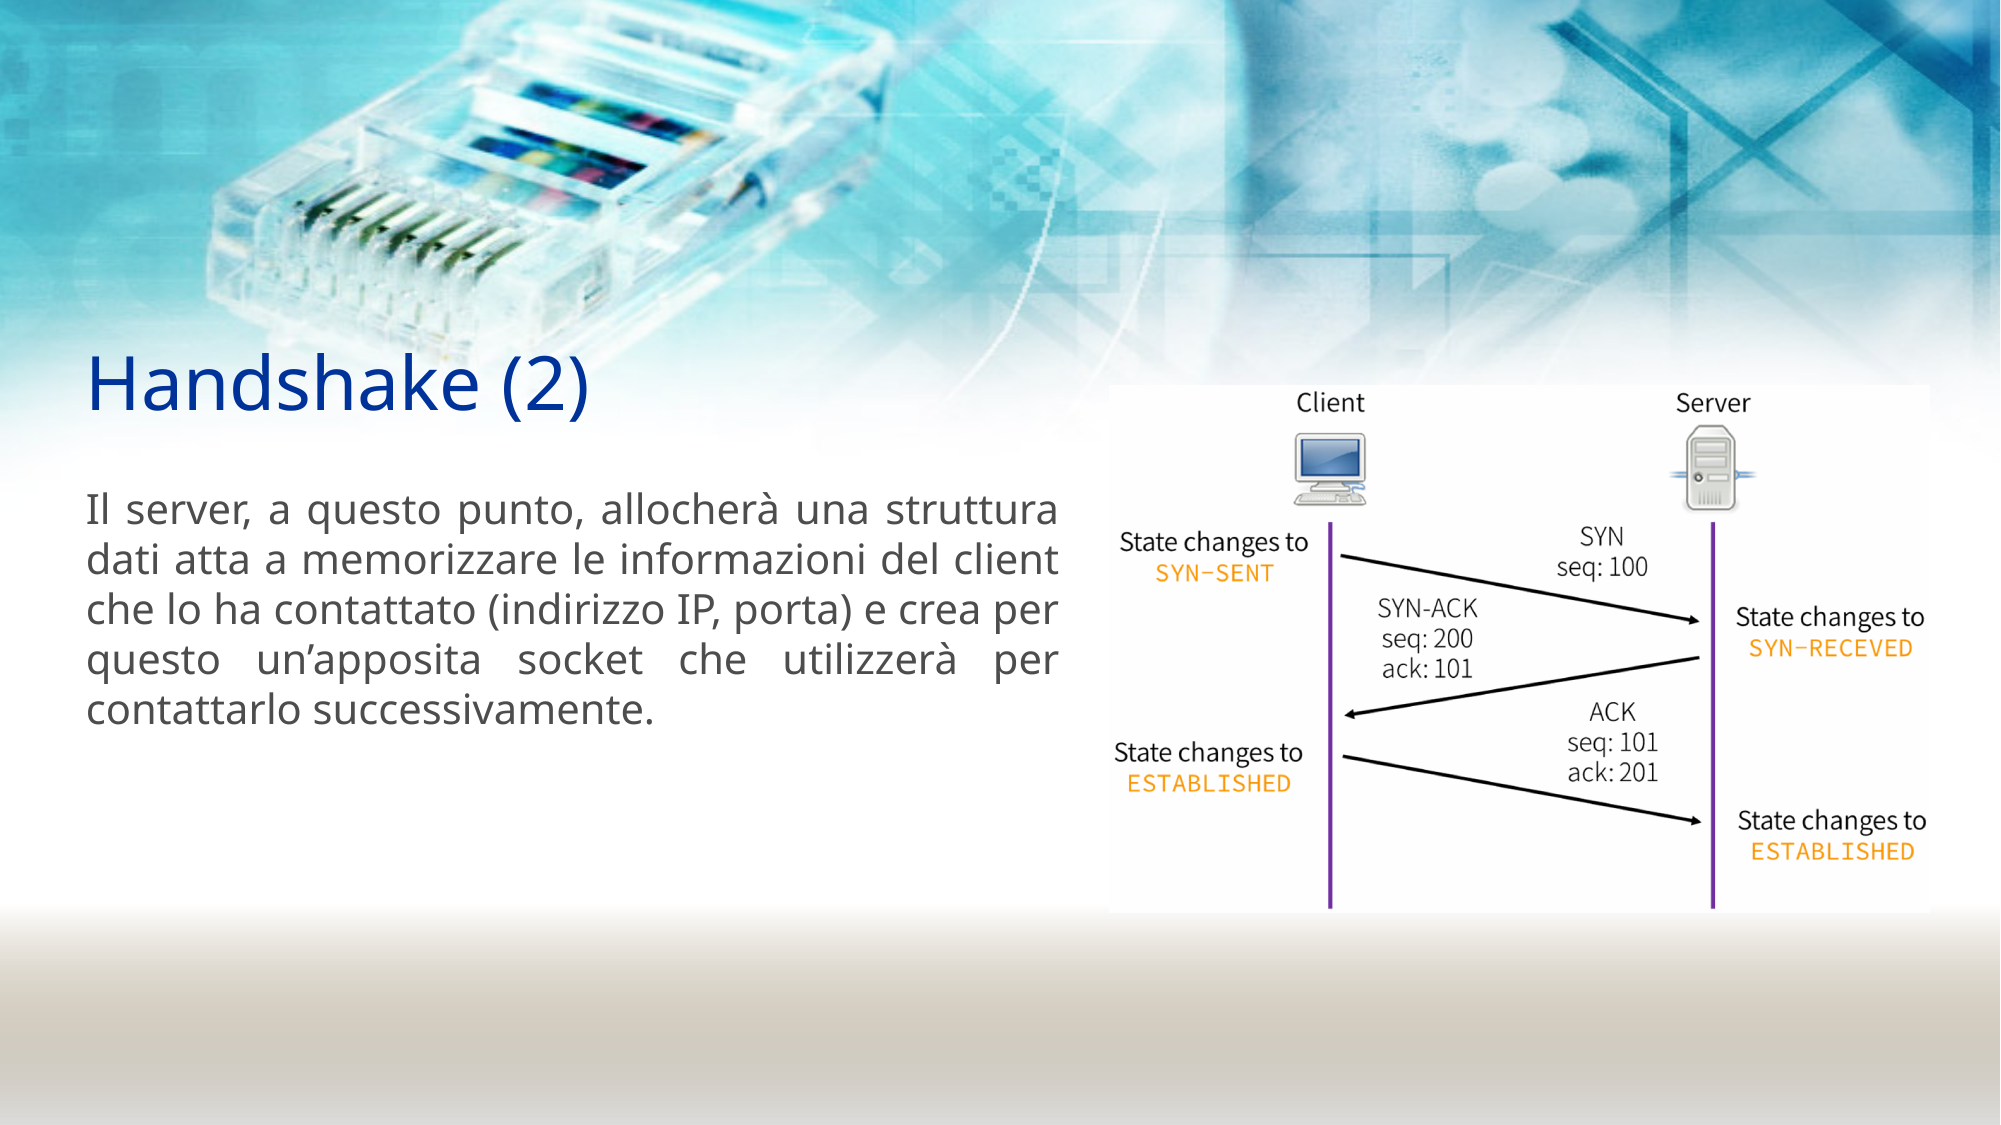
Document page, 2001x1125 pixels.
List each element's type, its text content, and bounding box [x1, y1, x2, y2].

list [1109, 385, 1930, 913]
picture [0, 0, 2001, 1125]
title Handshake (2) [70, 344, 1505, 428]
list Il server, a questo punto, allocherà una struttura dati atta a memorizzare le informazioni del client che lo ha contattato (indirizzo IP, porta) e crea per questo un’apposita socket che utilizzerà per contattarlo successivamente. [70, 475, 1075, 1125]
